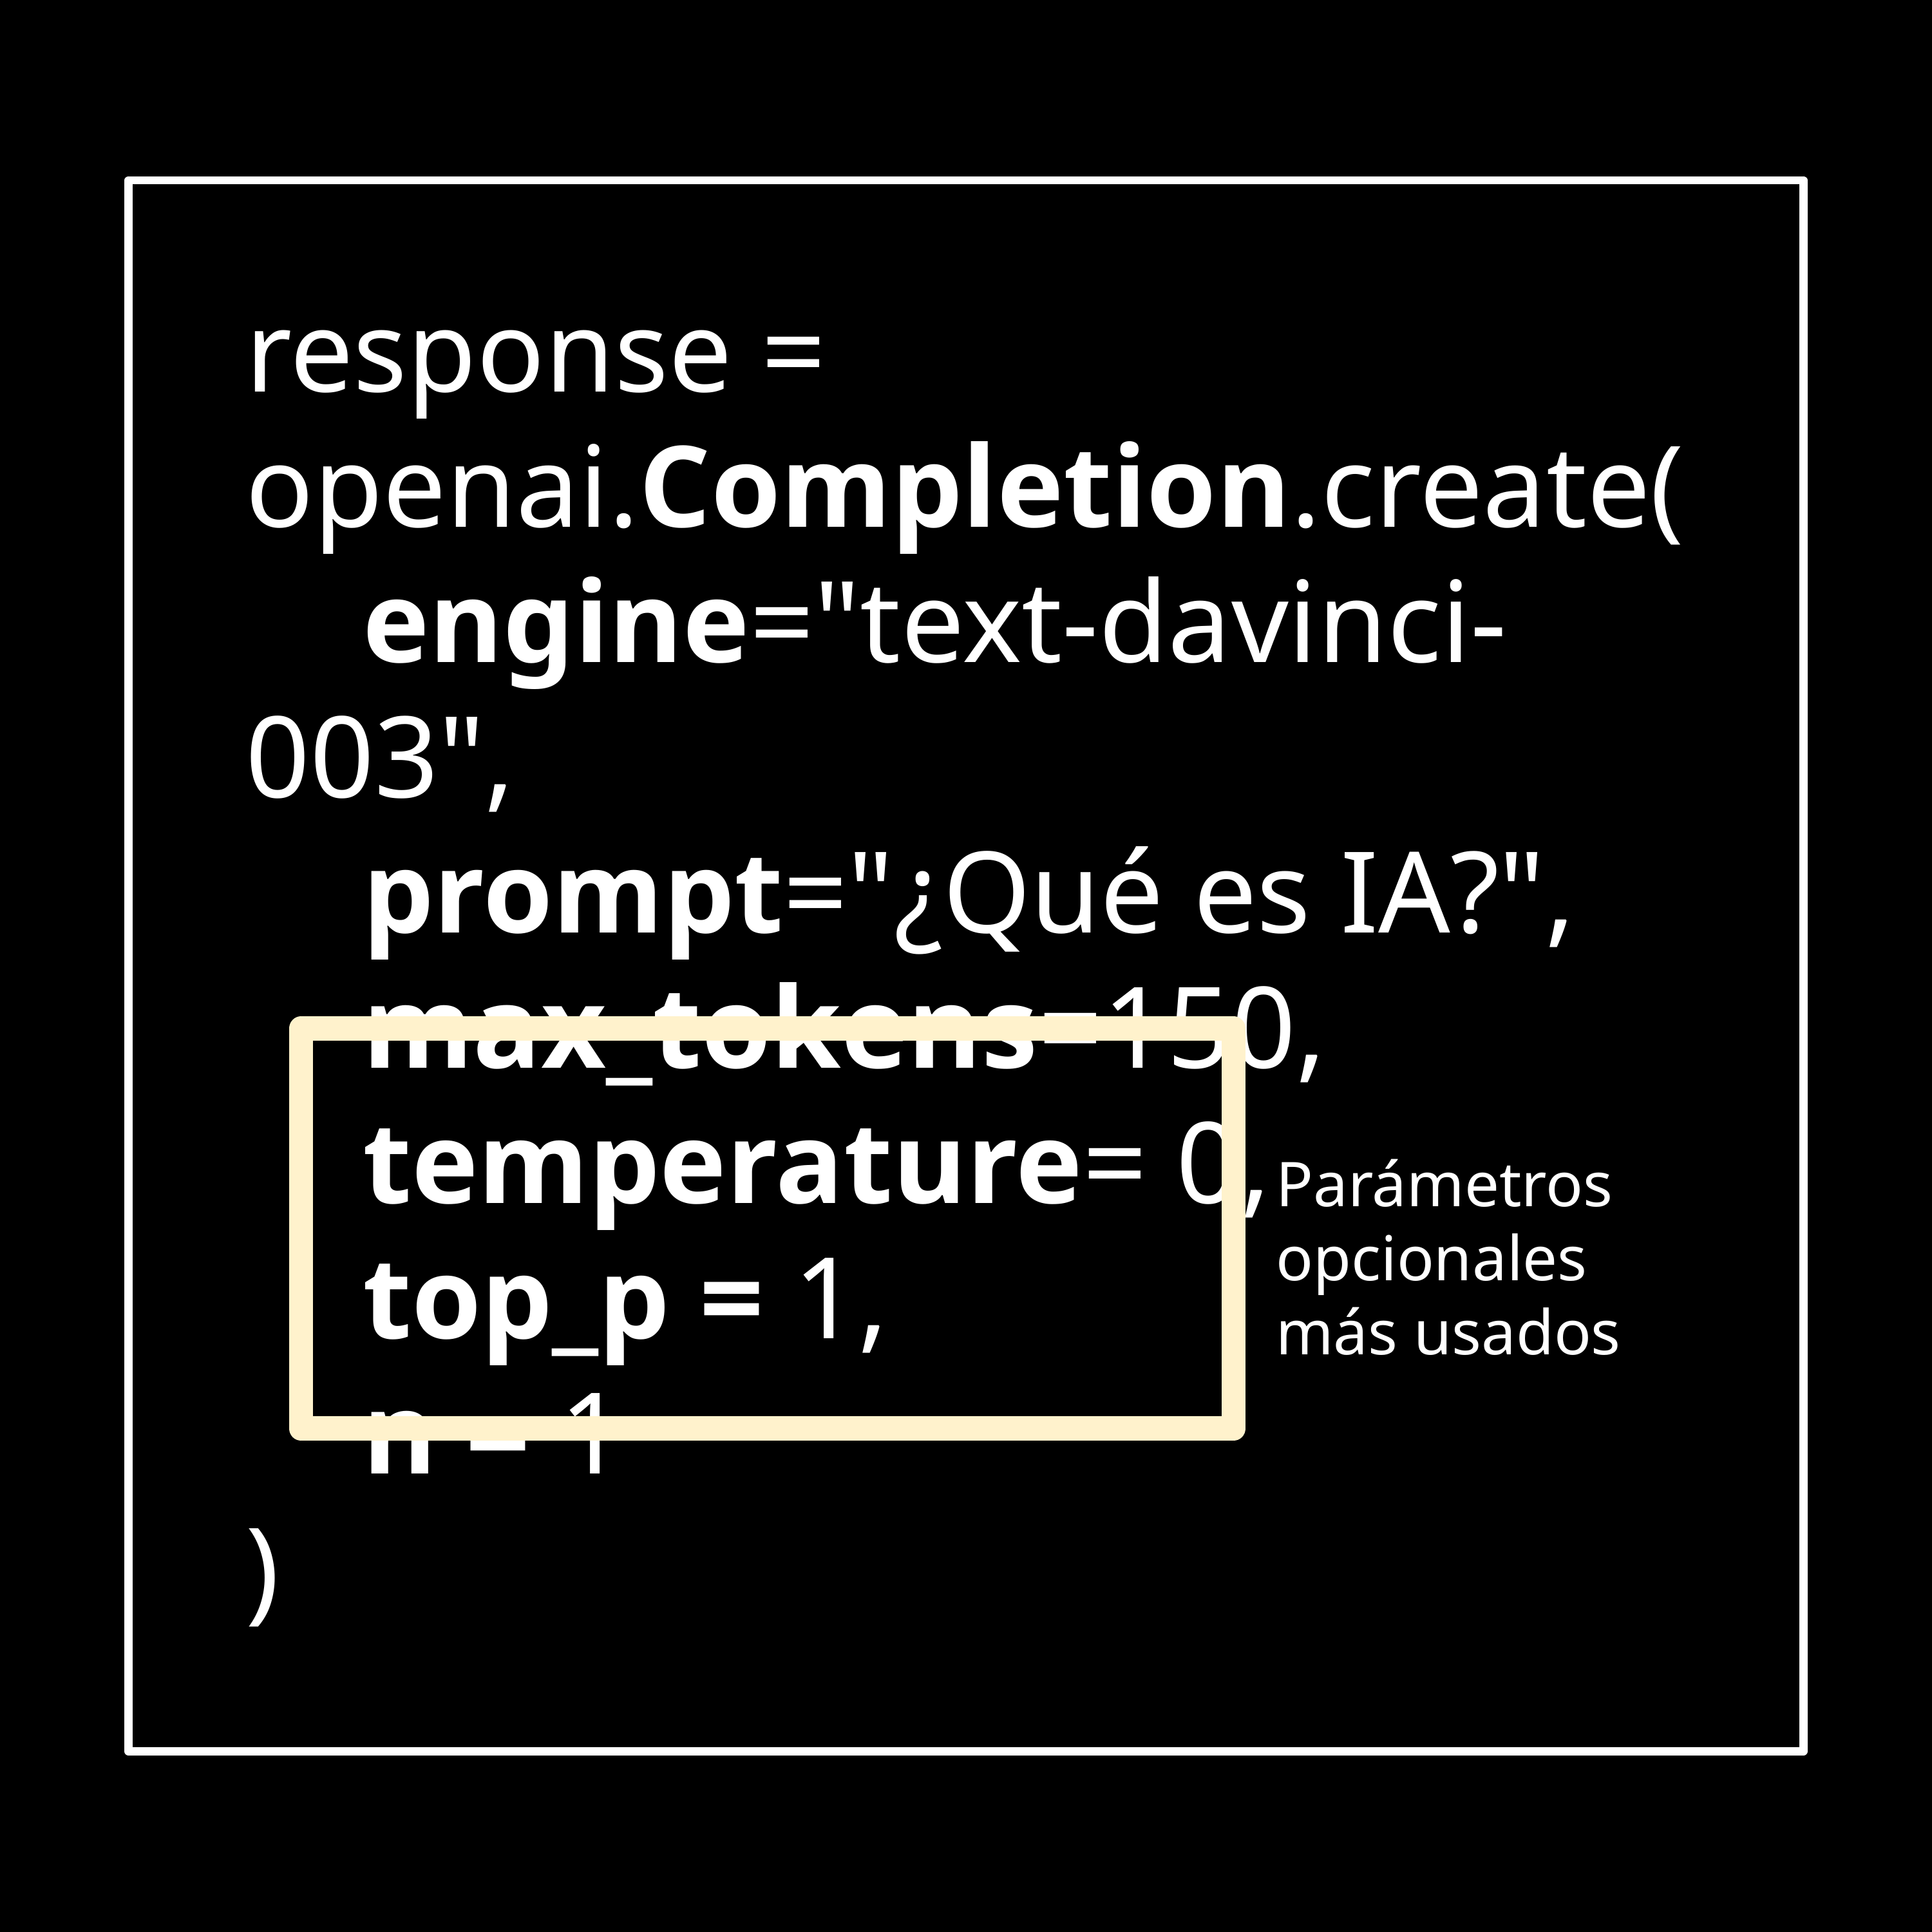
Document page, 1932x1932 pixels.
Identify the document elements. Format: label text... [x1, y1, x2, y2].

text_box Parámetros opcionales más usados [1266, 1135, 1704, 1377]
subtitle response = openai.Completion.create( engine="text-davinci-003", prompt="¿Qué es IA?", max_tokens=150, temperature= 0, top_p = 1, n = 1 ) [245, 294, 1747, 1617]
text_box [301, 1028, 1234, 1429]
